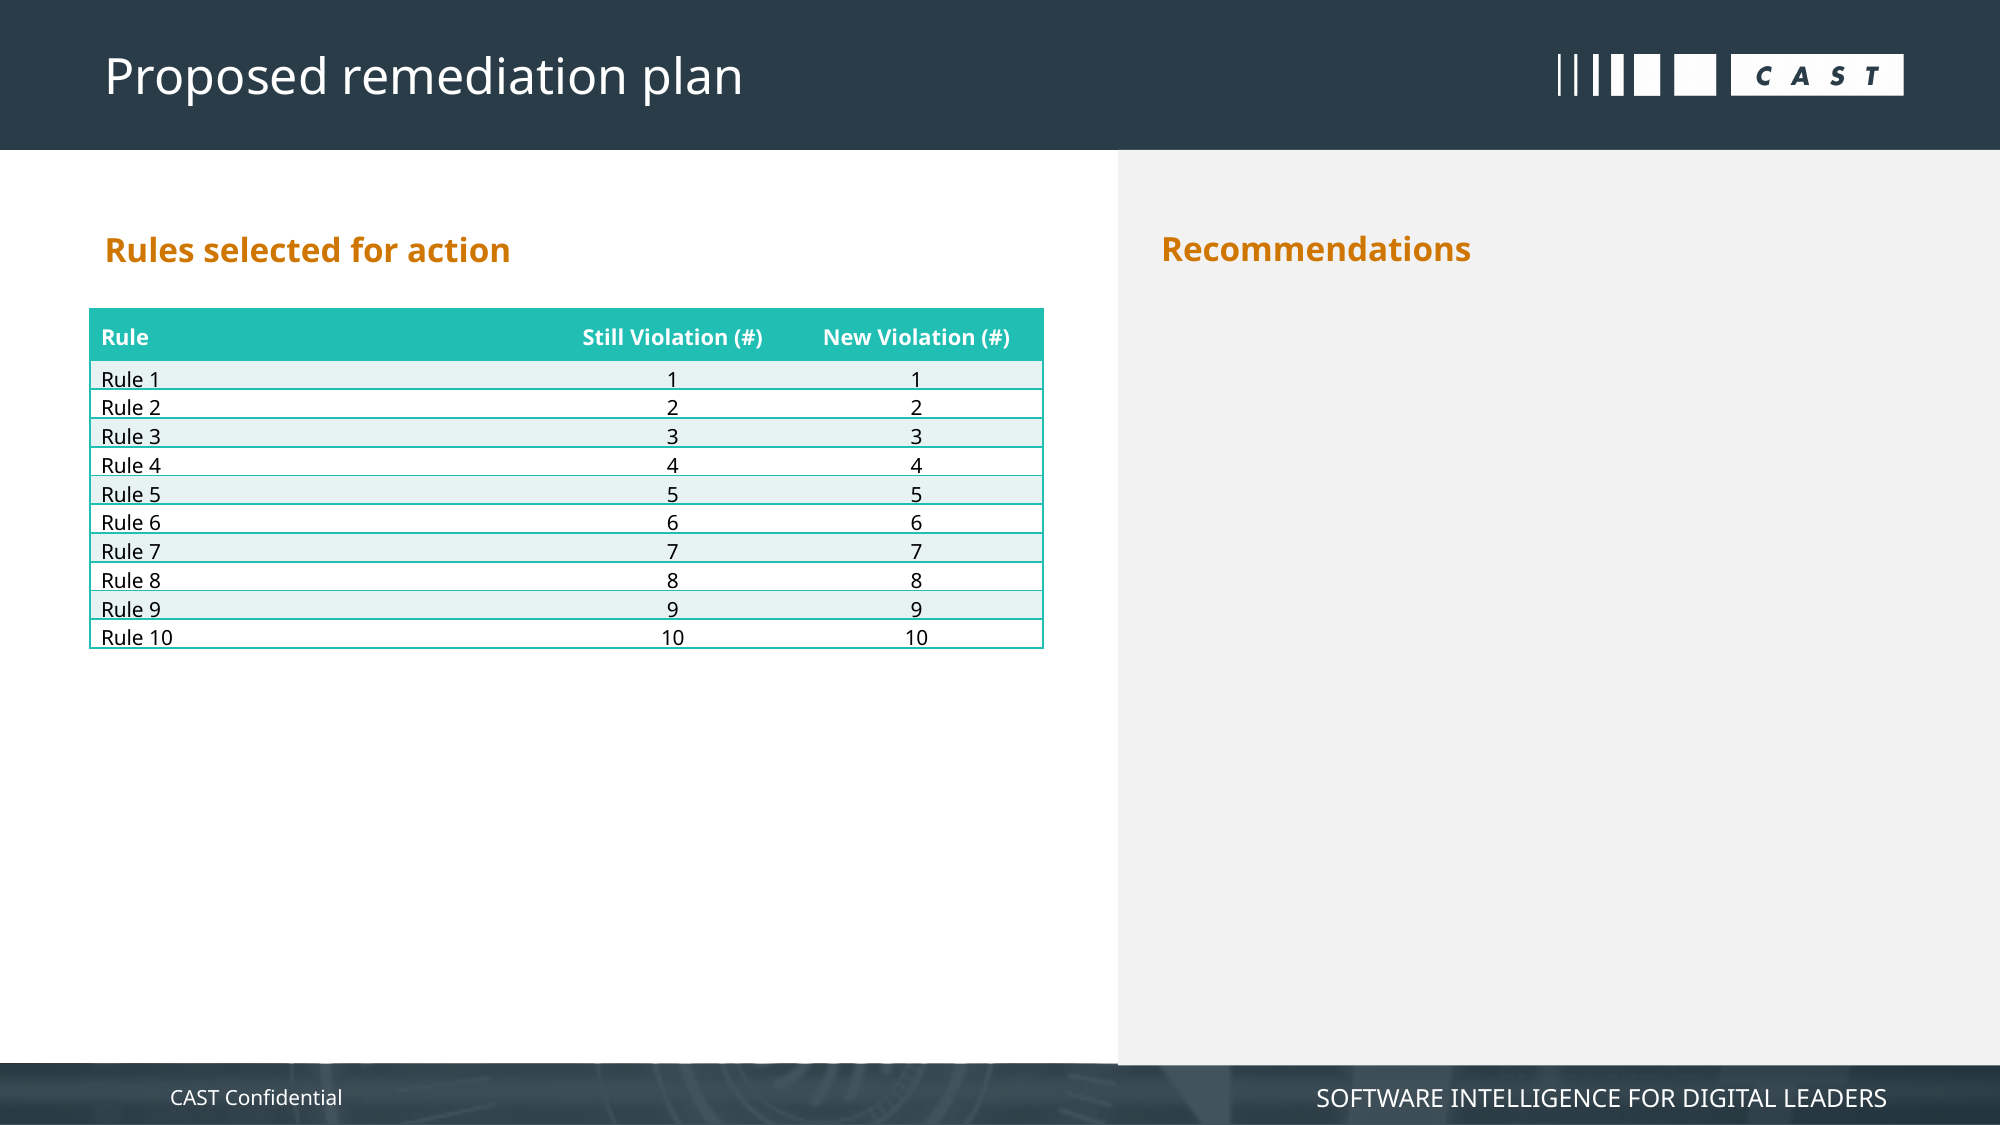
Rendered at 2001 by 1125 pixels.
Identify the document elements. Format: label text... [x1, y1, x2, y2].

table_cell Rule 1 [91, 361, 555, 388]
table_cell 10 [790, 620, 1042, 647]
text_box Recommendations [1146, 221, 1691, 276]
table_cell 4 [555, 448, 790, 475]
table_cell 2 [555, 390, 790, 417]
table_cell 10 [555, 620, 790, 647]
table_cell Rule 4 [91, 448, 555, 475]
table_cell 8 [555, 563, 790, 590]
table_cell Rule 6 [91, 505, 555, 532]
table_cell 5 [790, 476, 1042, 503]
table_cell Rule 9 [91, 591, 555, 618]
table_header Still Violation (#) [555, 310, 790, 360]
table_cell 9 [790, 591, 1042, 618]
table_cell Rule 7 [91, 534, 555, 561]
table_cell 6 [790, 505, 1042, 532]
table_cell Rule 8 [91, 563, 555, 590]
table_cell Rule 10 [91, 620, 555, 647]
table_cell 3 [555, 419, 790, 446]
table_cell Rule 5 [91, 476, 555, 503]
table_cell 6 [555, 505, 790, 532]
table_cell Rule 2 [91, 390, 555, 417]
title Proposed remediation plan [89, 6, 1527, 150]
table_cell 4 [790, 448, 1042, 475]
picture [1558, 54, 1904, 96]
text_box [1117, 149, 2000, 1066]
text_box Rules selected for action [89, 222, 634, 277]
table_cell 3 [790, 419, 1042, 446]
table_cell Rule 3 [91, 419, 555, 446]
table_cell 9 [555, 591, 790, 618]
table_cell 1 [790, 361, 1042, 388]
table_cell 8 [790, 563, 1042, 590]
table_cell 2 [790, 390, 1042, 417]
table_header Rule [91, 310, 555, 360]
table_cell 7 [555, 534, 790, 561]
table_cell 1 [555, 361, 790, 388]
table_cell 5 [555, 476, 790, 503]
table_cell 7 [790, 534, 1042, 561]
table_header New Violation (#) [790, 310, 1042, 360]
